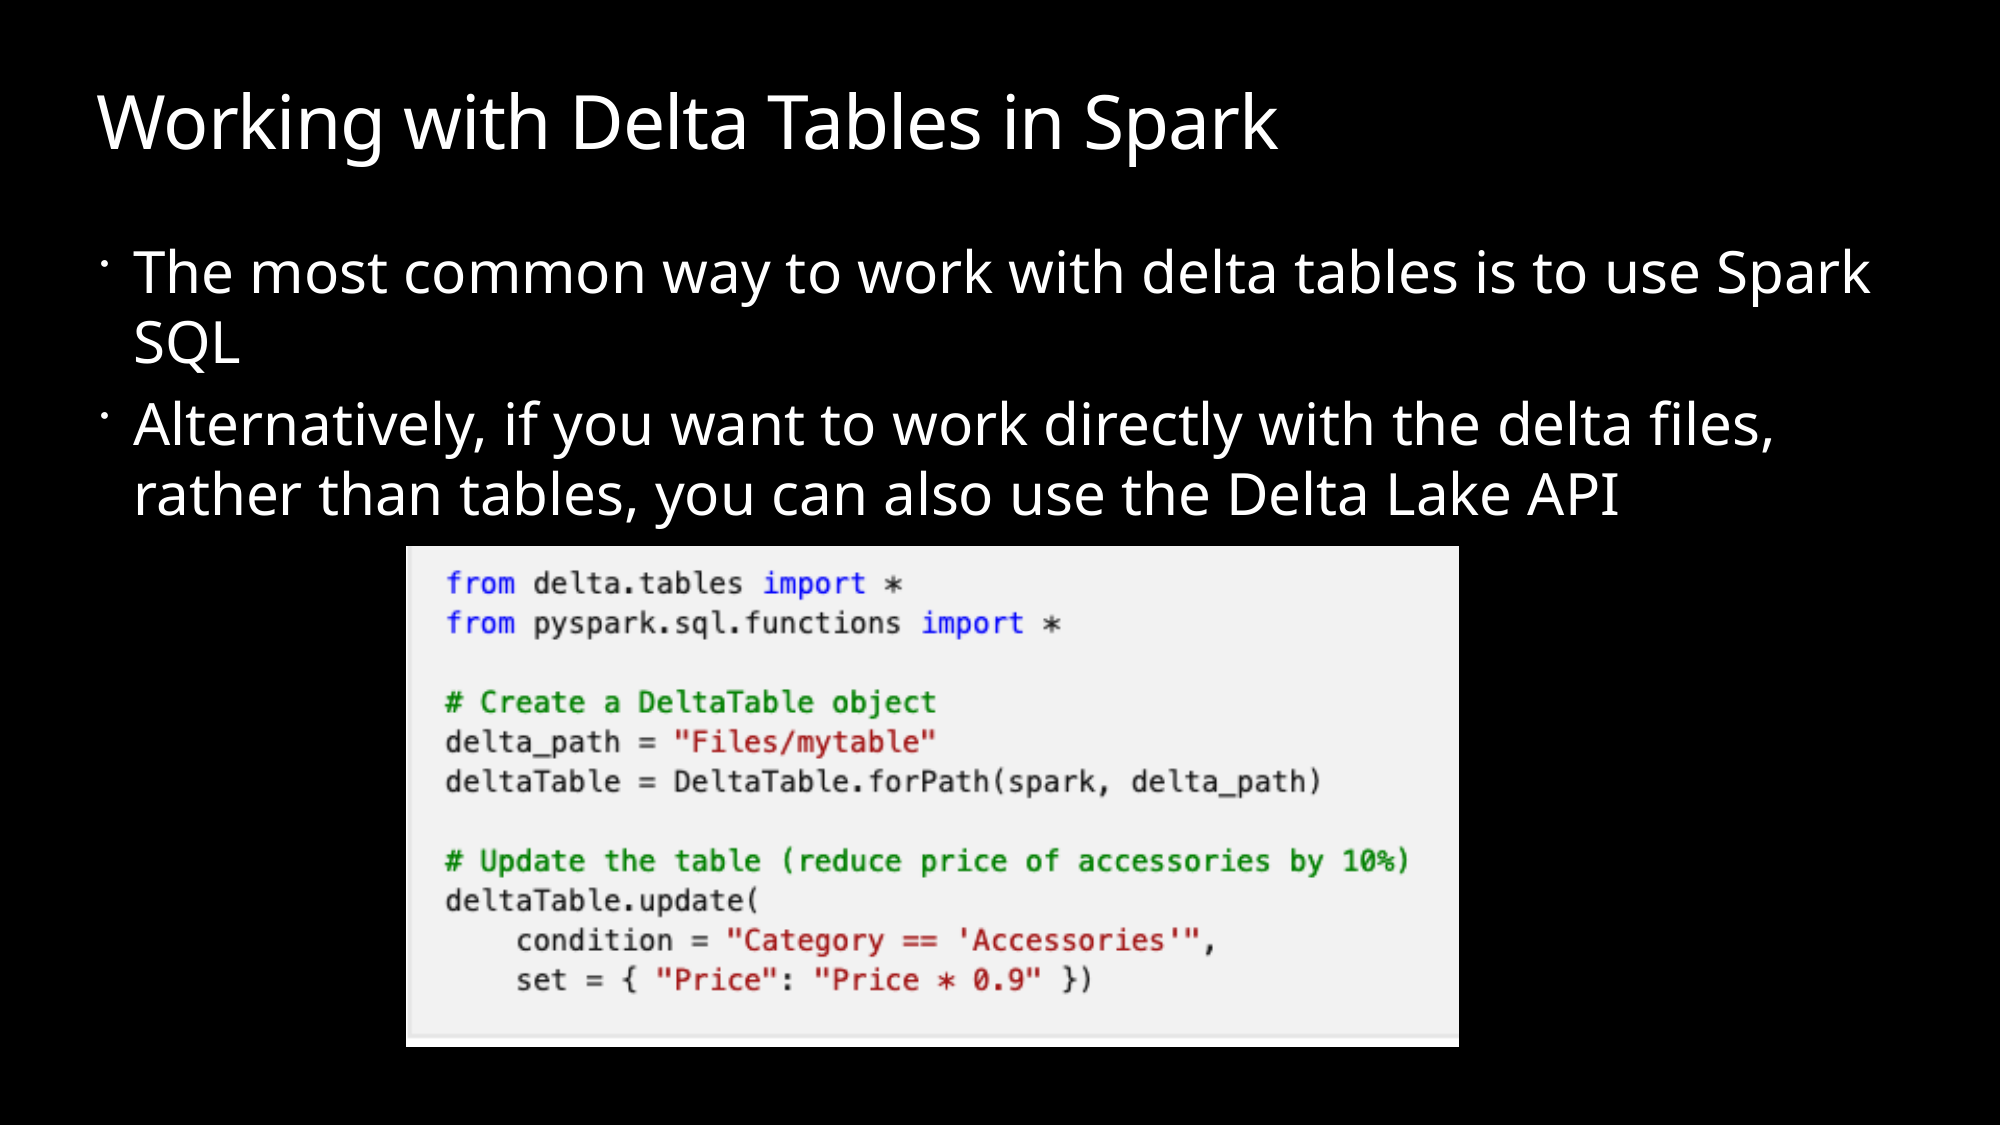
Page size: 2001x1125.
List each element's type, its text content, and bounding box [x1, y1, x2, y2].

list The most common way to work with delta tables is to use Spark SQL Alternatively, if you want to work directly with the delta files, rather than tables, you can also use the Delta Lake API [95, 235, 1904, 547]
title Working with Delta Tables in Spark [96, 75, 1904, 166]
picture [405, 546, 1459, 1047]
